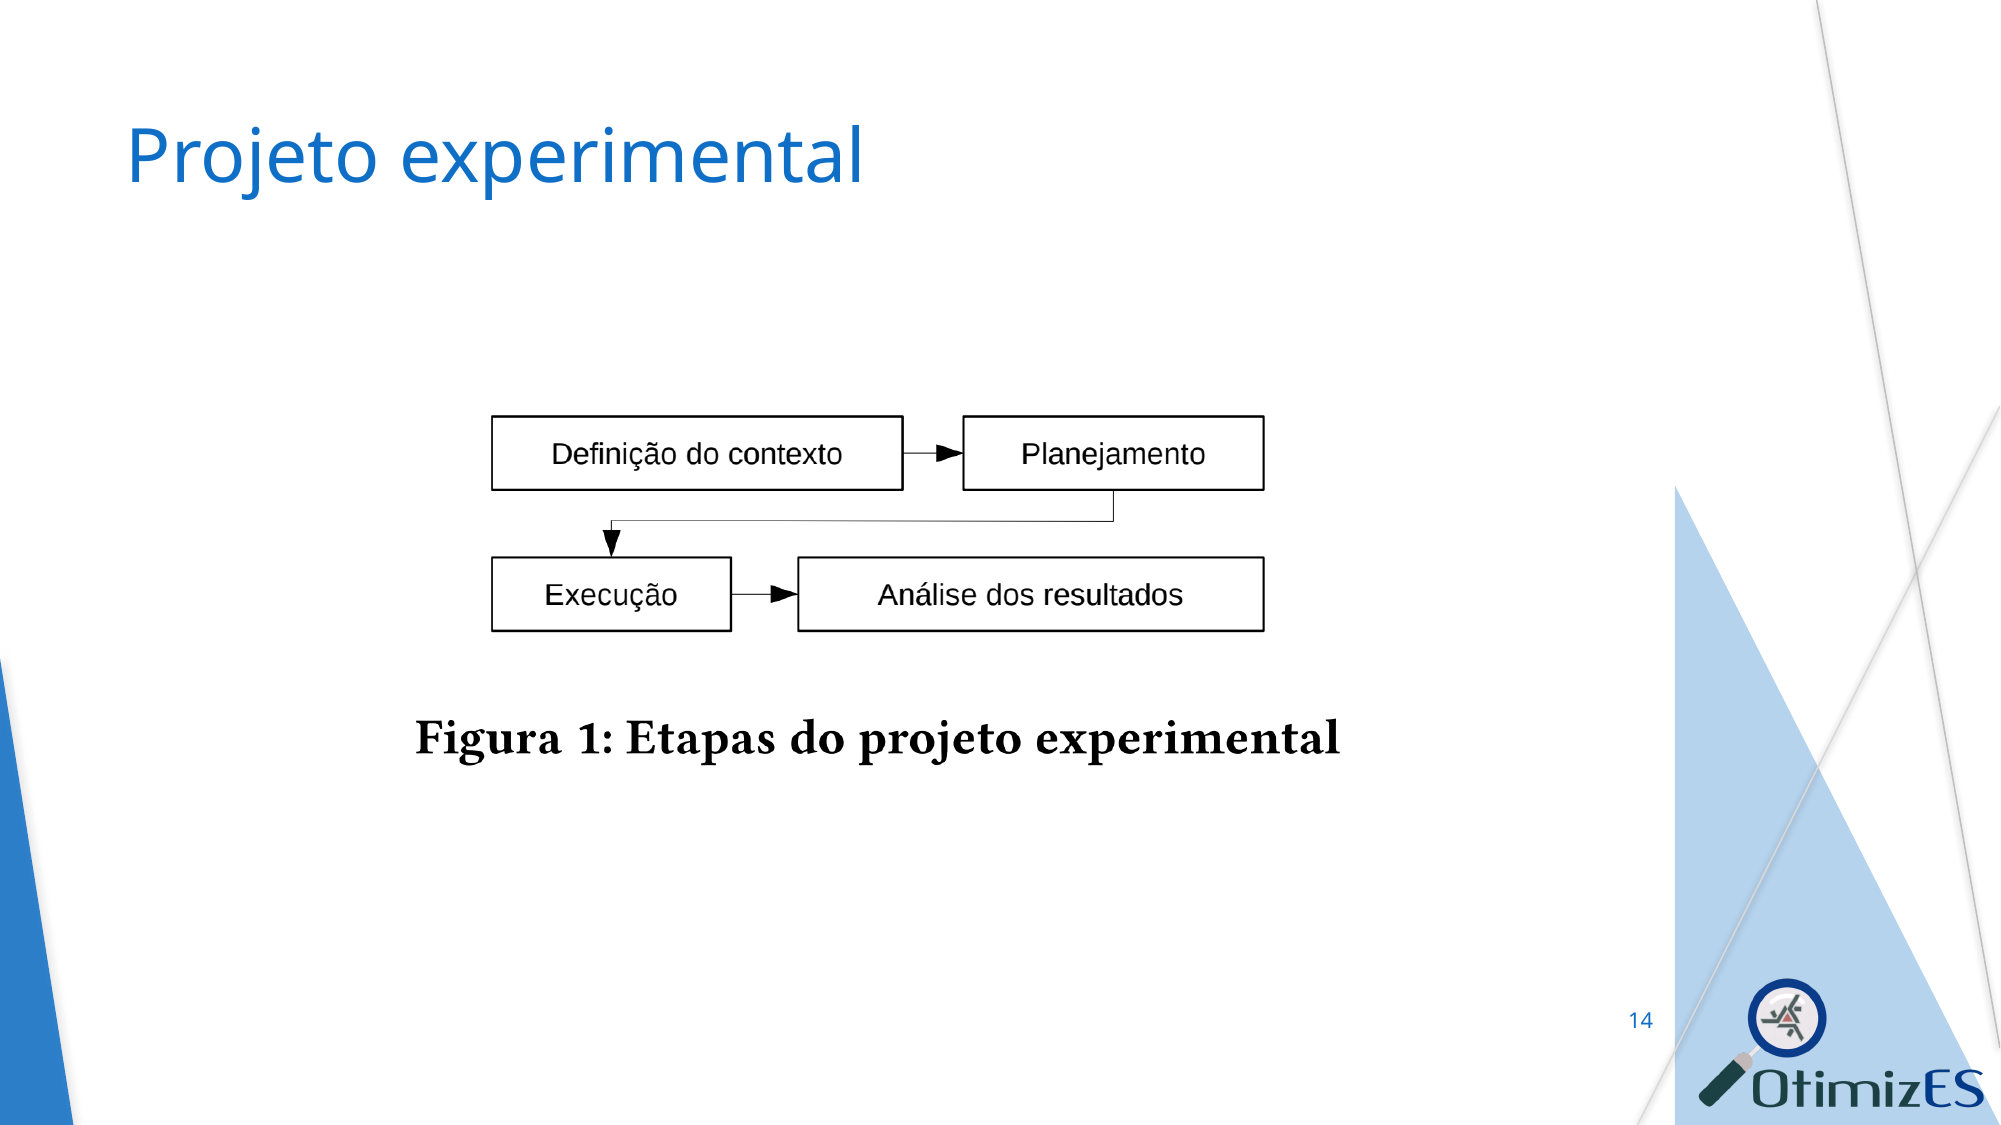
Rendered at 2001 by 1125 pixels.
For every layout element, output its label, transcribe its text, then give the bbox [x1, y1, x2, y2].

picture [1697, 977, 1990, 1113]
text_box <number> [1542, 991, 1668, 1051]
text_box Projeto experimental [111, 99, 1692, 317]
picture [401, 381, 1359, 768]
